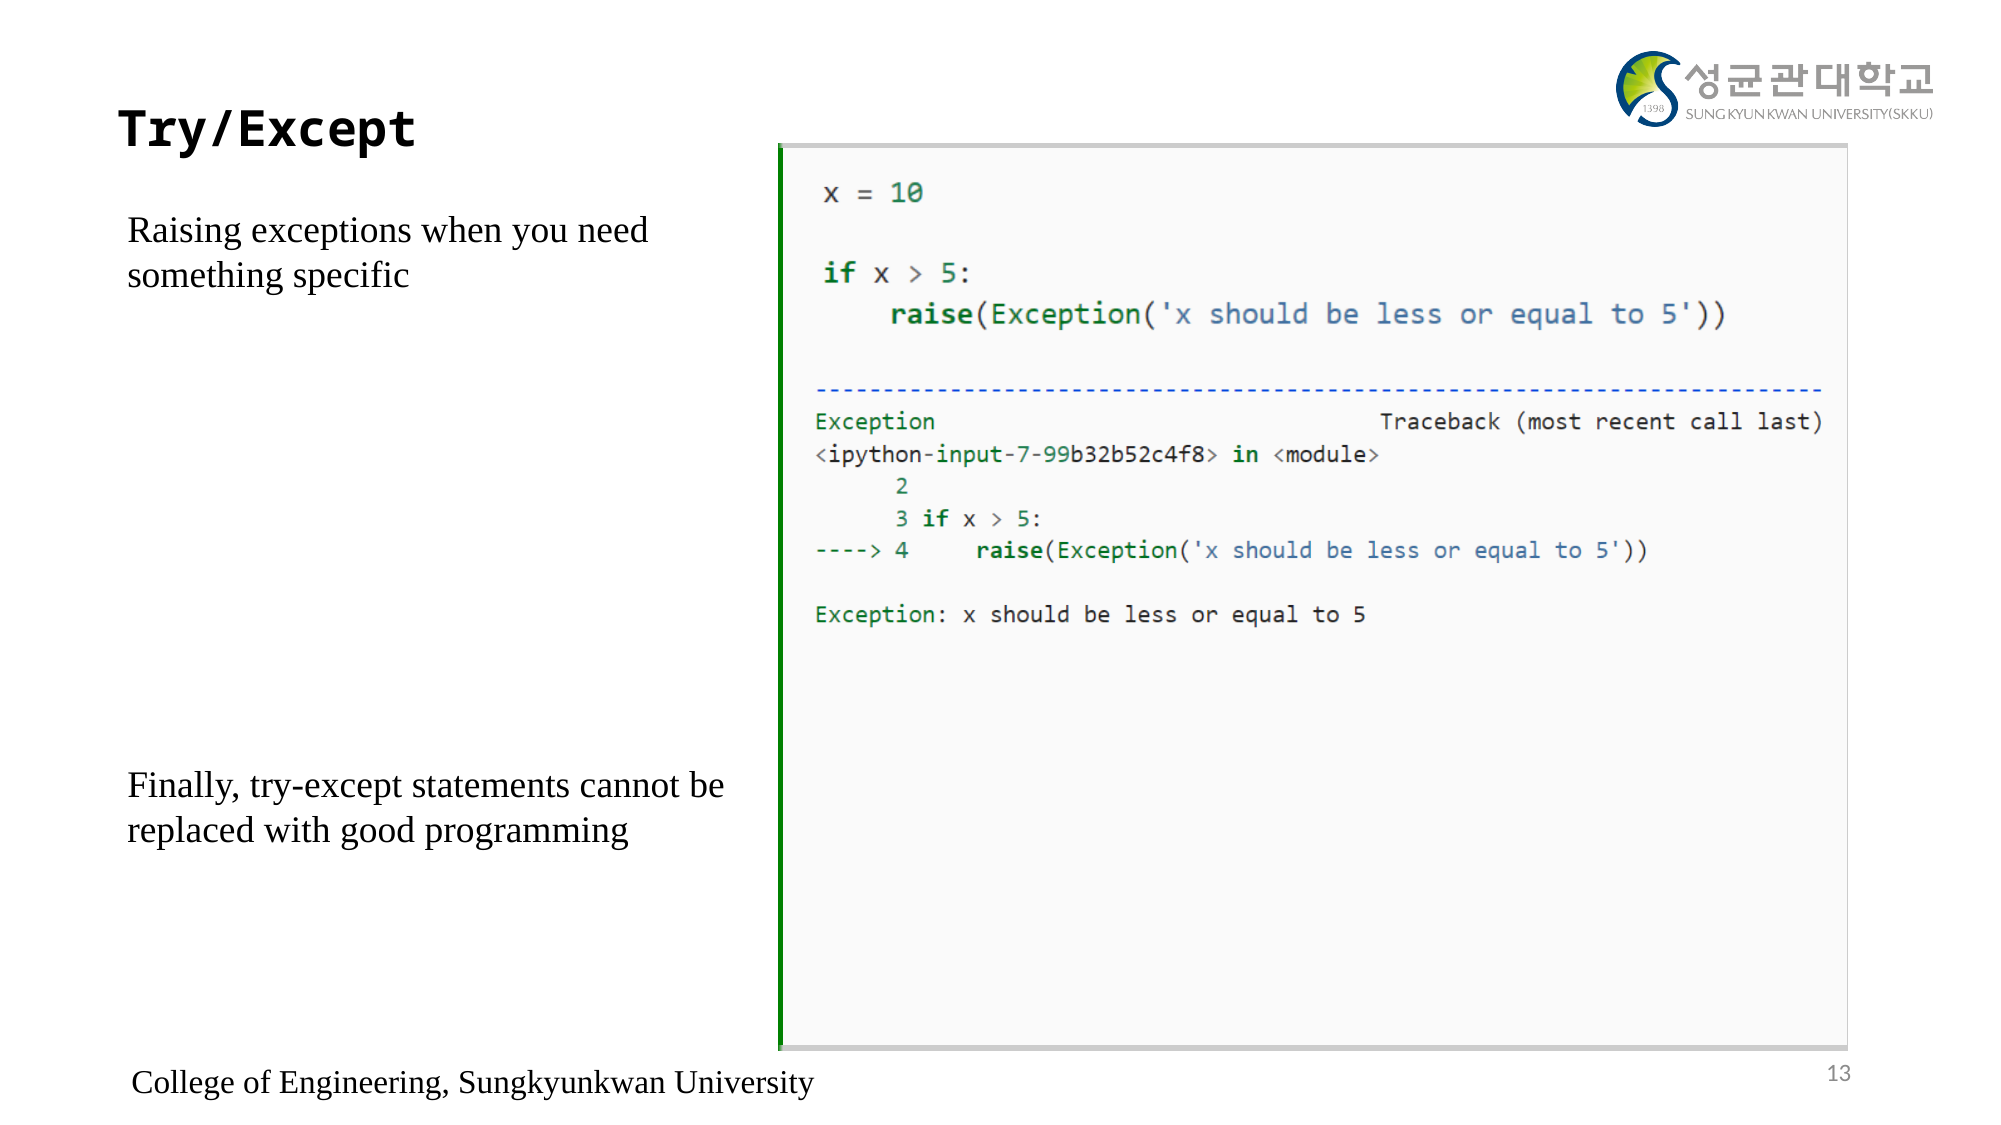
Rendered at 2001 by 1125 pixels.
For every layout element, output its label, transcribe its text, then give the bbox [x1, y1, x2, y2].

text_box Finally, try-except statements cannot be replaced with good programming [112, 752, 763, 858]
text_box Raising exceptions when you need something specific [112, 197, 763, 303]
text_box College of Engineering, Sungkyunkwan University [116, 1053, 831, 1108]
picture [774, 51, 1933, 1074]
text_box Try/Except [102, 88, 432, 164]
slide_number 13 [1416, 1042, 1867, 1102]
